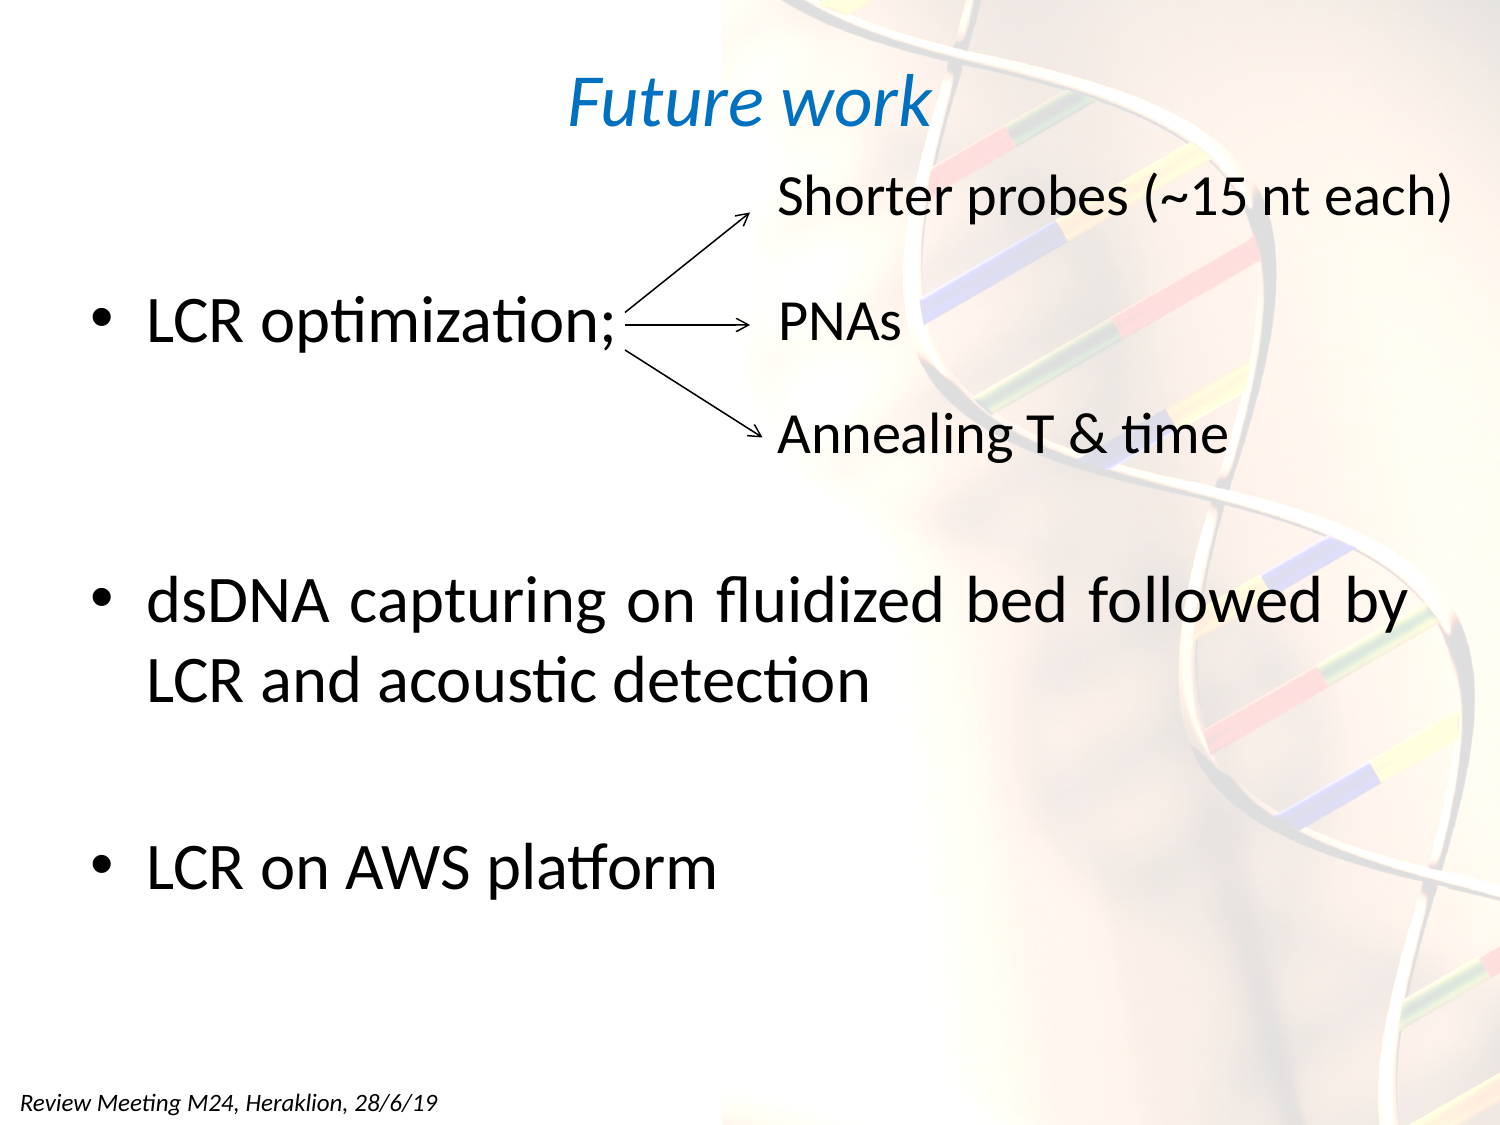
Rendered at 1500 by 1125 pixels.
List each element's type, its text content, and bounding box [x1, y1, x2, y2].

list LCR optimization; dsDNA capturing on fluidized bed followed by LCR and acoustic detection LCR on AWS platform [75, 174, 716, 1038]
title Future work [75, 37, 716, 155]
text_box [624, 212, 751, 313]
text_box Review Meeting M24, Heraklion, 28/6/19 [5, 1078, 454, 1124]
picture [722, 0, 1500, 1125]
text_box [624, 349, 763, 438]
